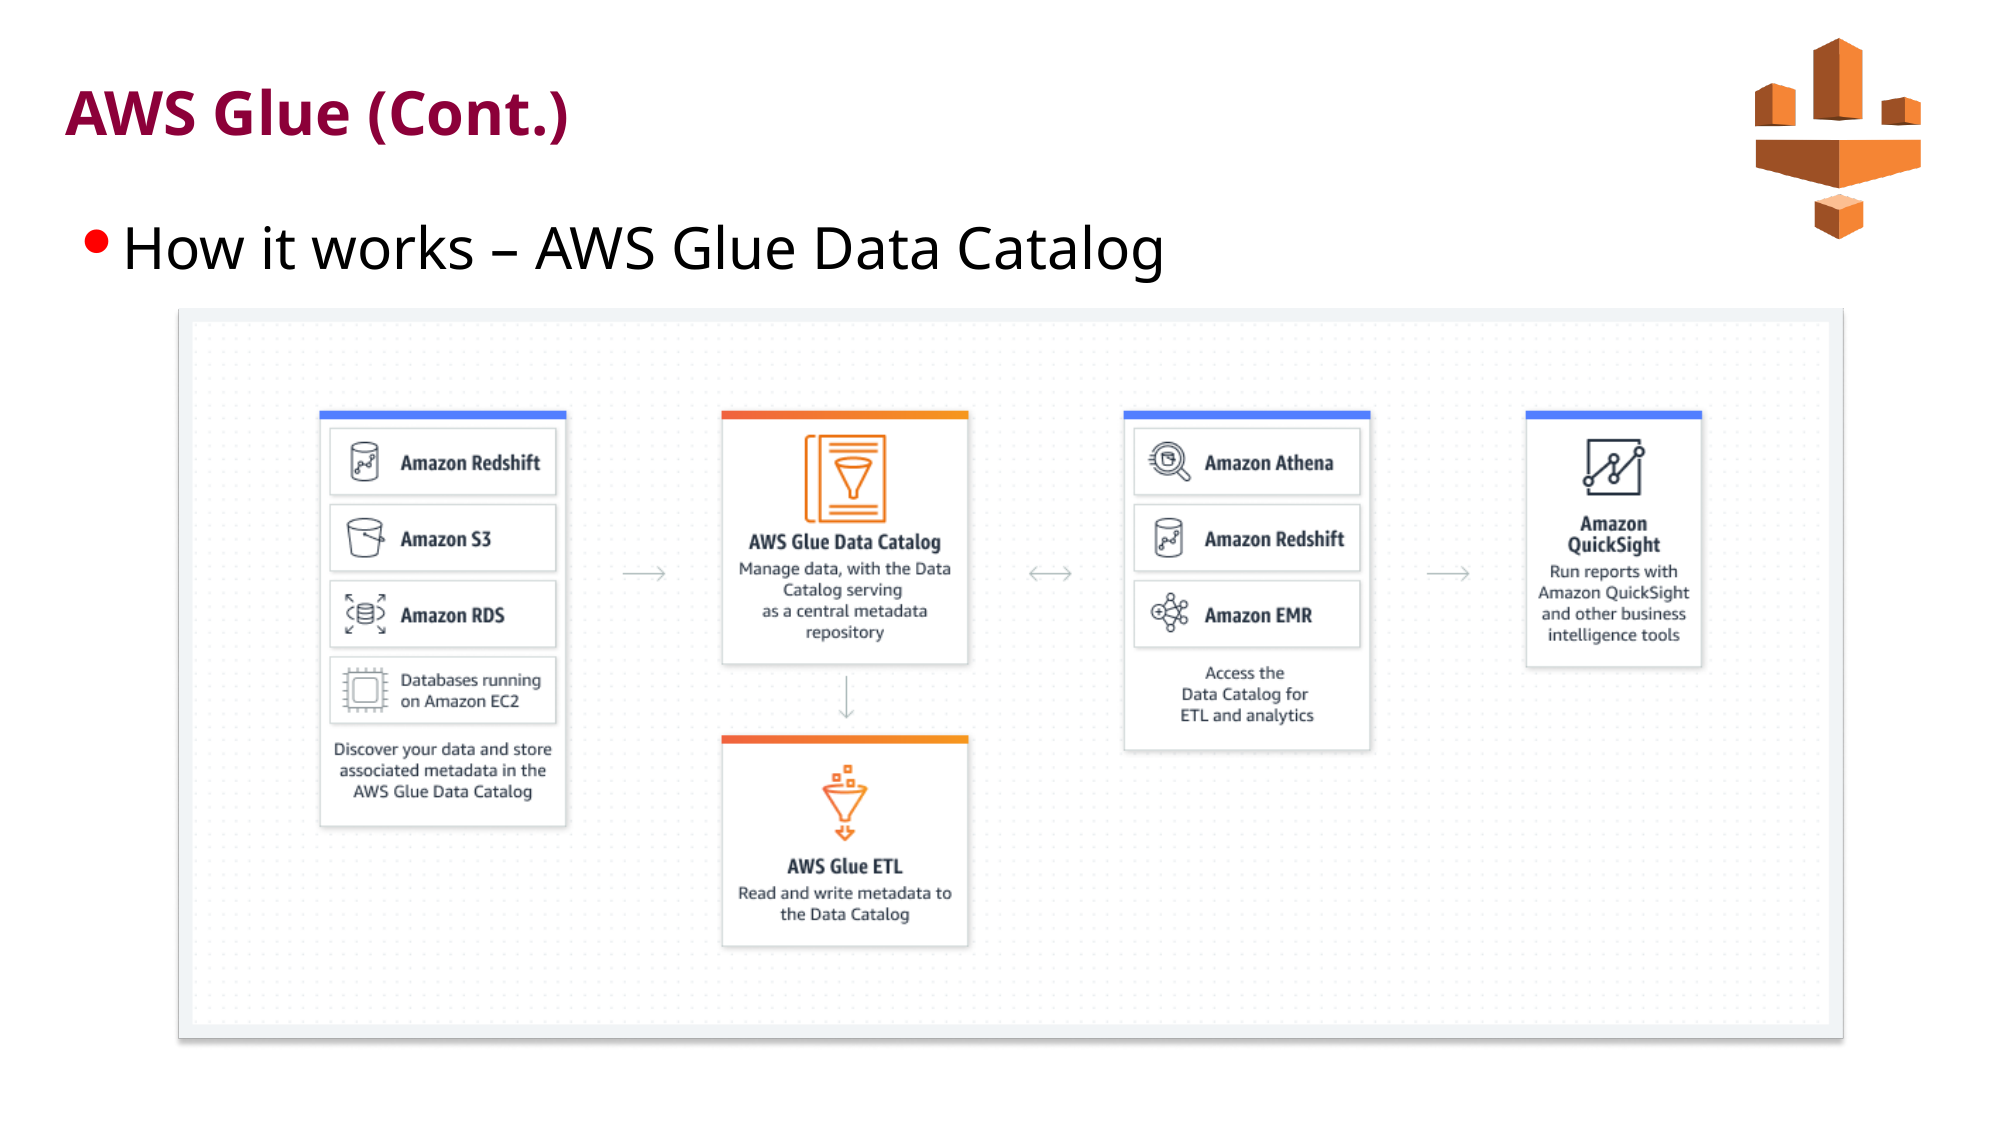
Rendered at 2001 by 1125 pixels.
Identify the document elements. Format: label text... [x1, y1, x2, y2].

picture [172, 307, 1849, 1051]
picture [1746, 37, 1951, 241]
title AWS Glue (Cont.) [49, 37, 1744, 185]
text_box How it works – AWS Glue Data Catalog [66, 211, 1934, 298]
